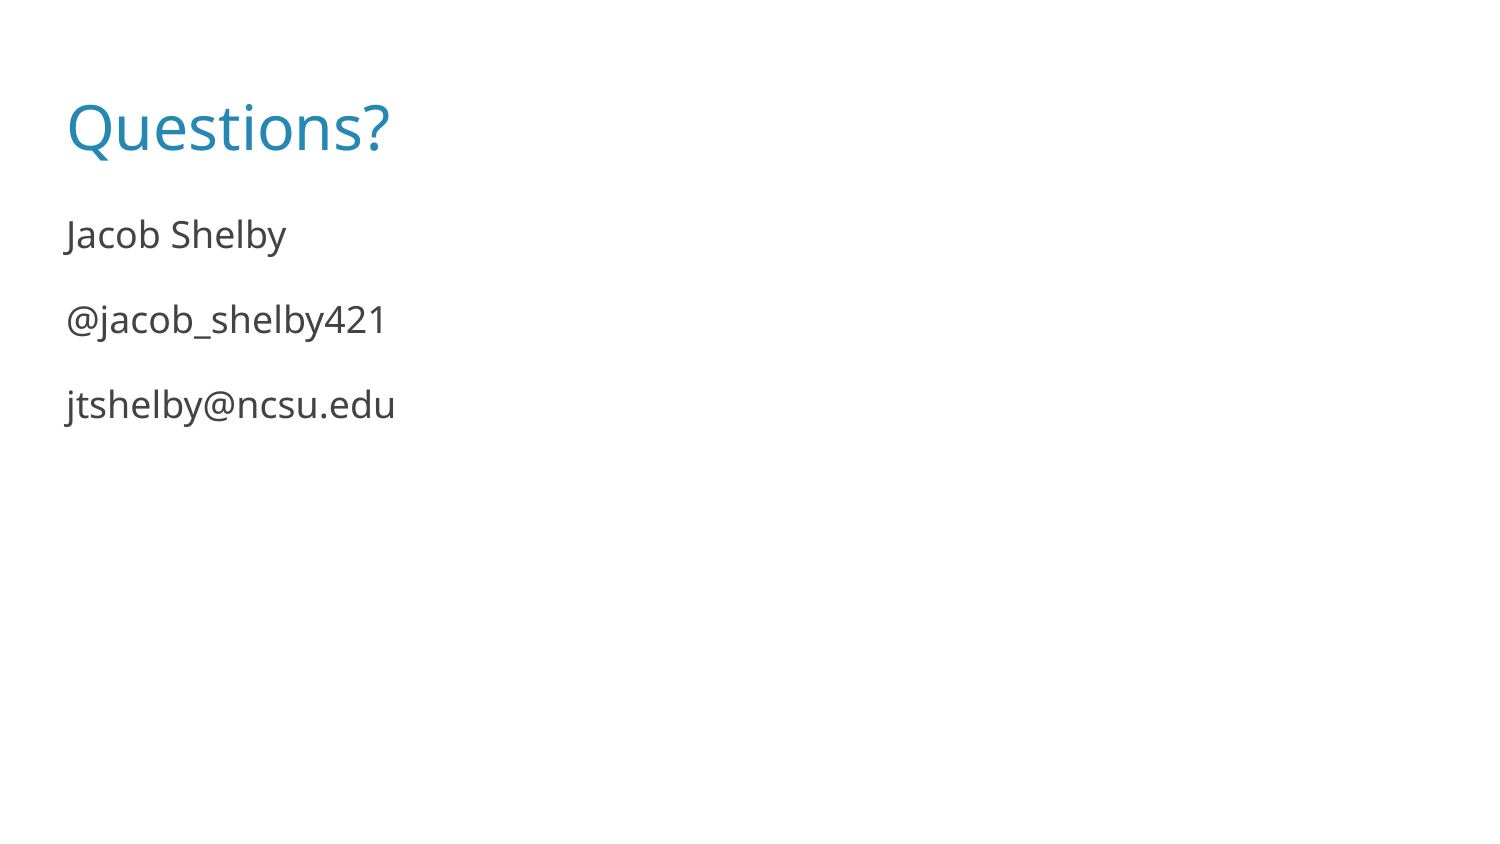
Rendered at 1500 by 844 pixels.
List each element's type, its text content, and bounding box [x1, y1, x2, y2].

title Questions? [51, 72, 1449, 167]
list Jacob Shelby @jacob_shelby421 jtshelby@ncsu.edu [51, 189, 1449, 750]
